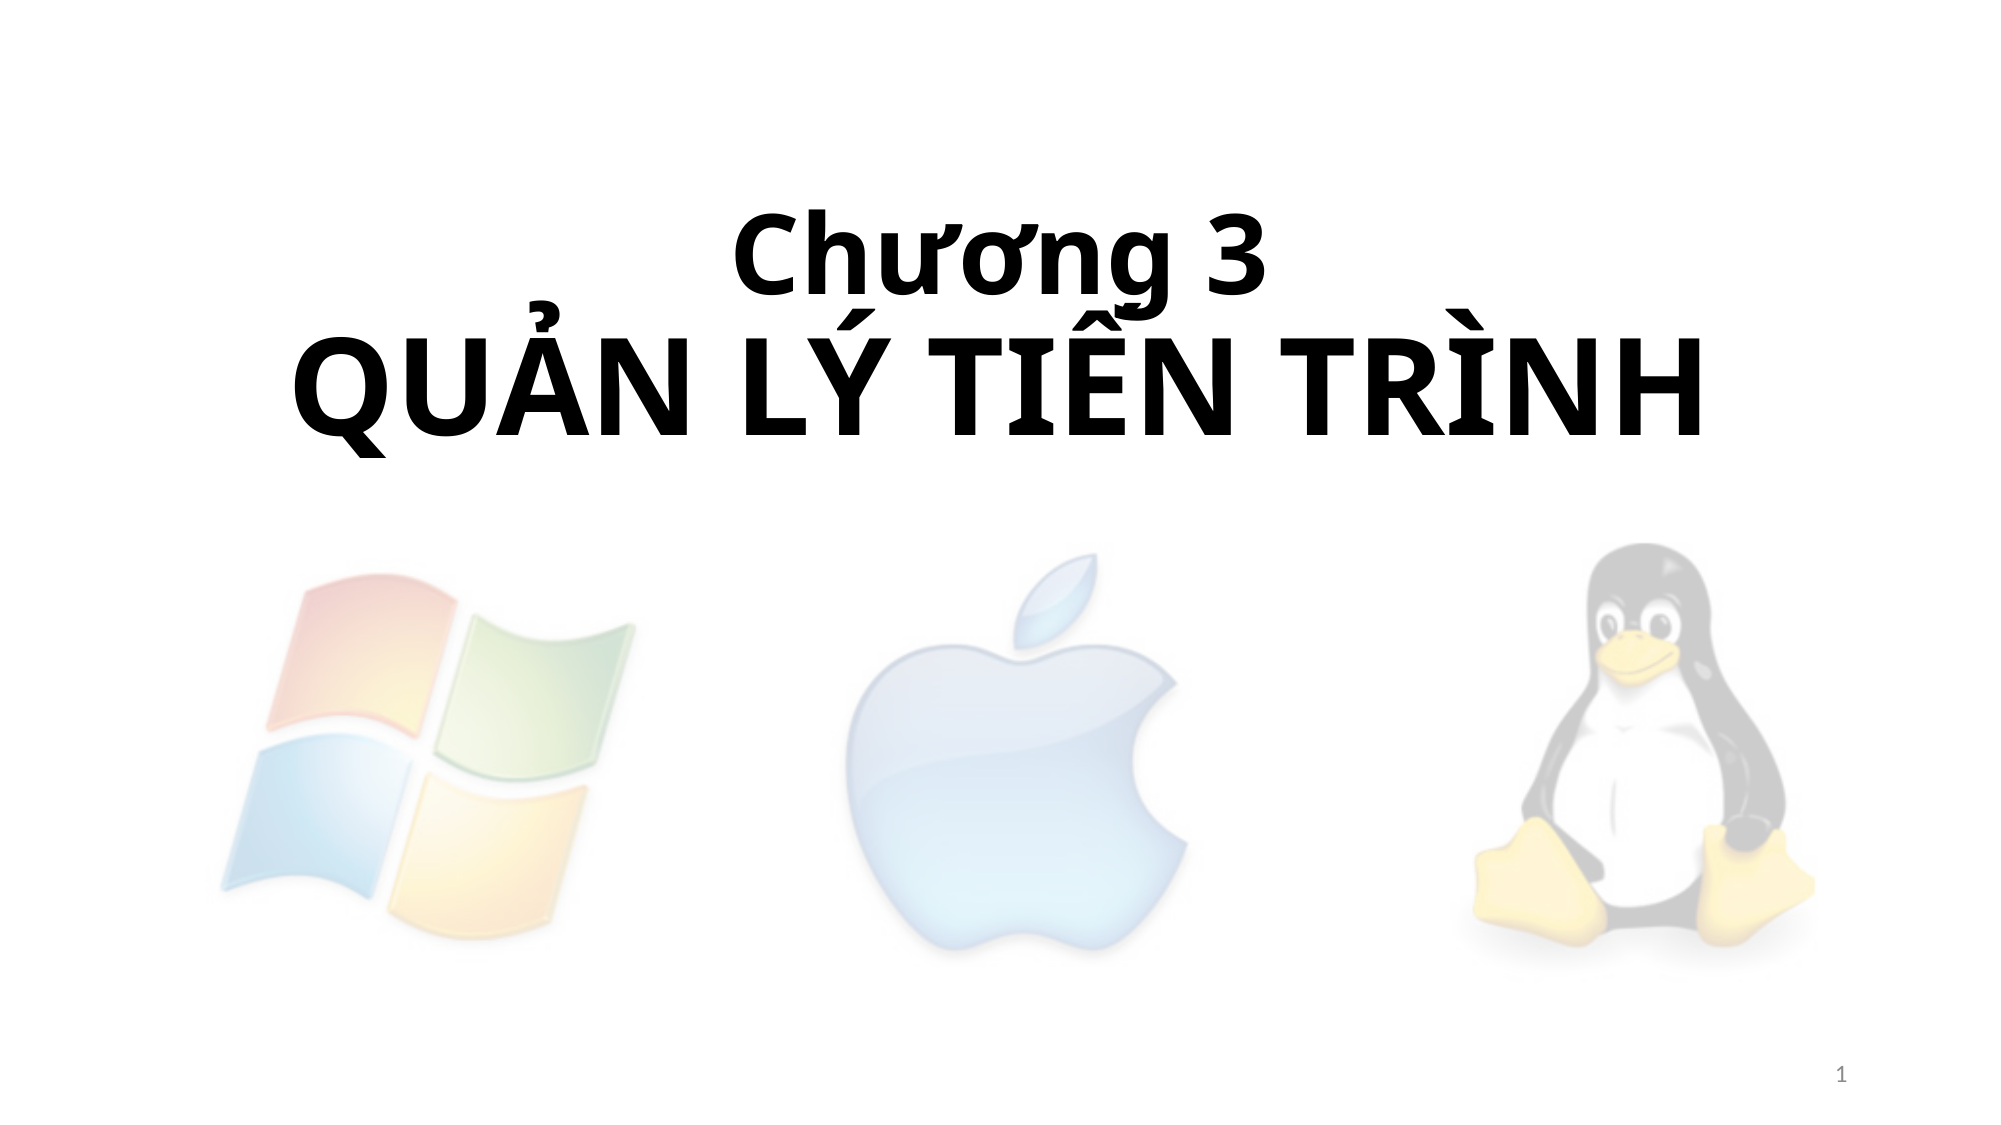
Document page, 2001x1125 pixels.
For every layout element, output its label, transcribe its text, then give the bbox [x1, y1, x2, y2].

subtitle [249, 590, 1750, 863]
title Chương 3 QUẢN LÝ TIẾN TRÌNH [249, 186, 1750, 472]
slide_number 1 [1412, 1042, 1863, 1103]
